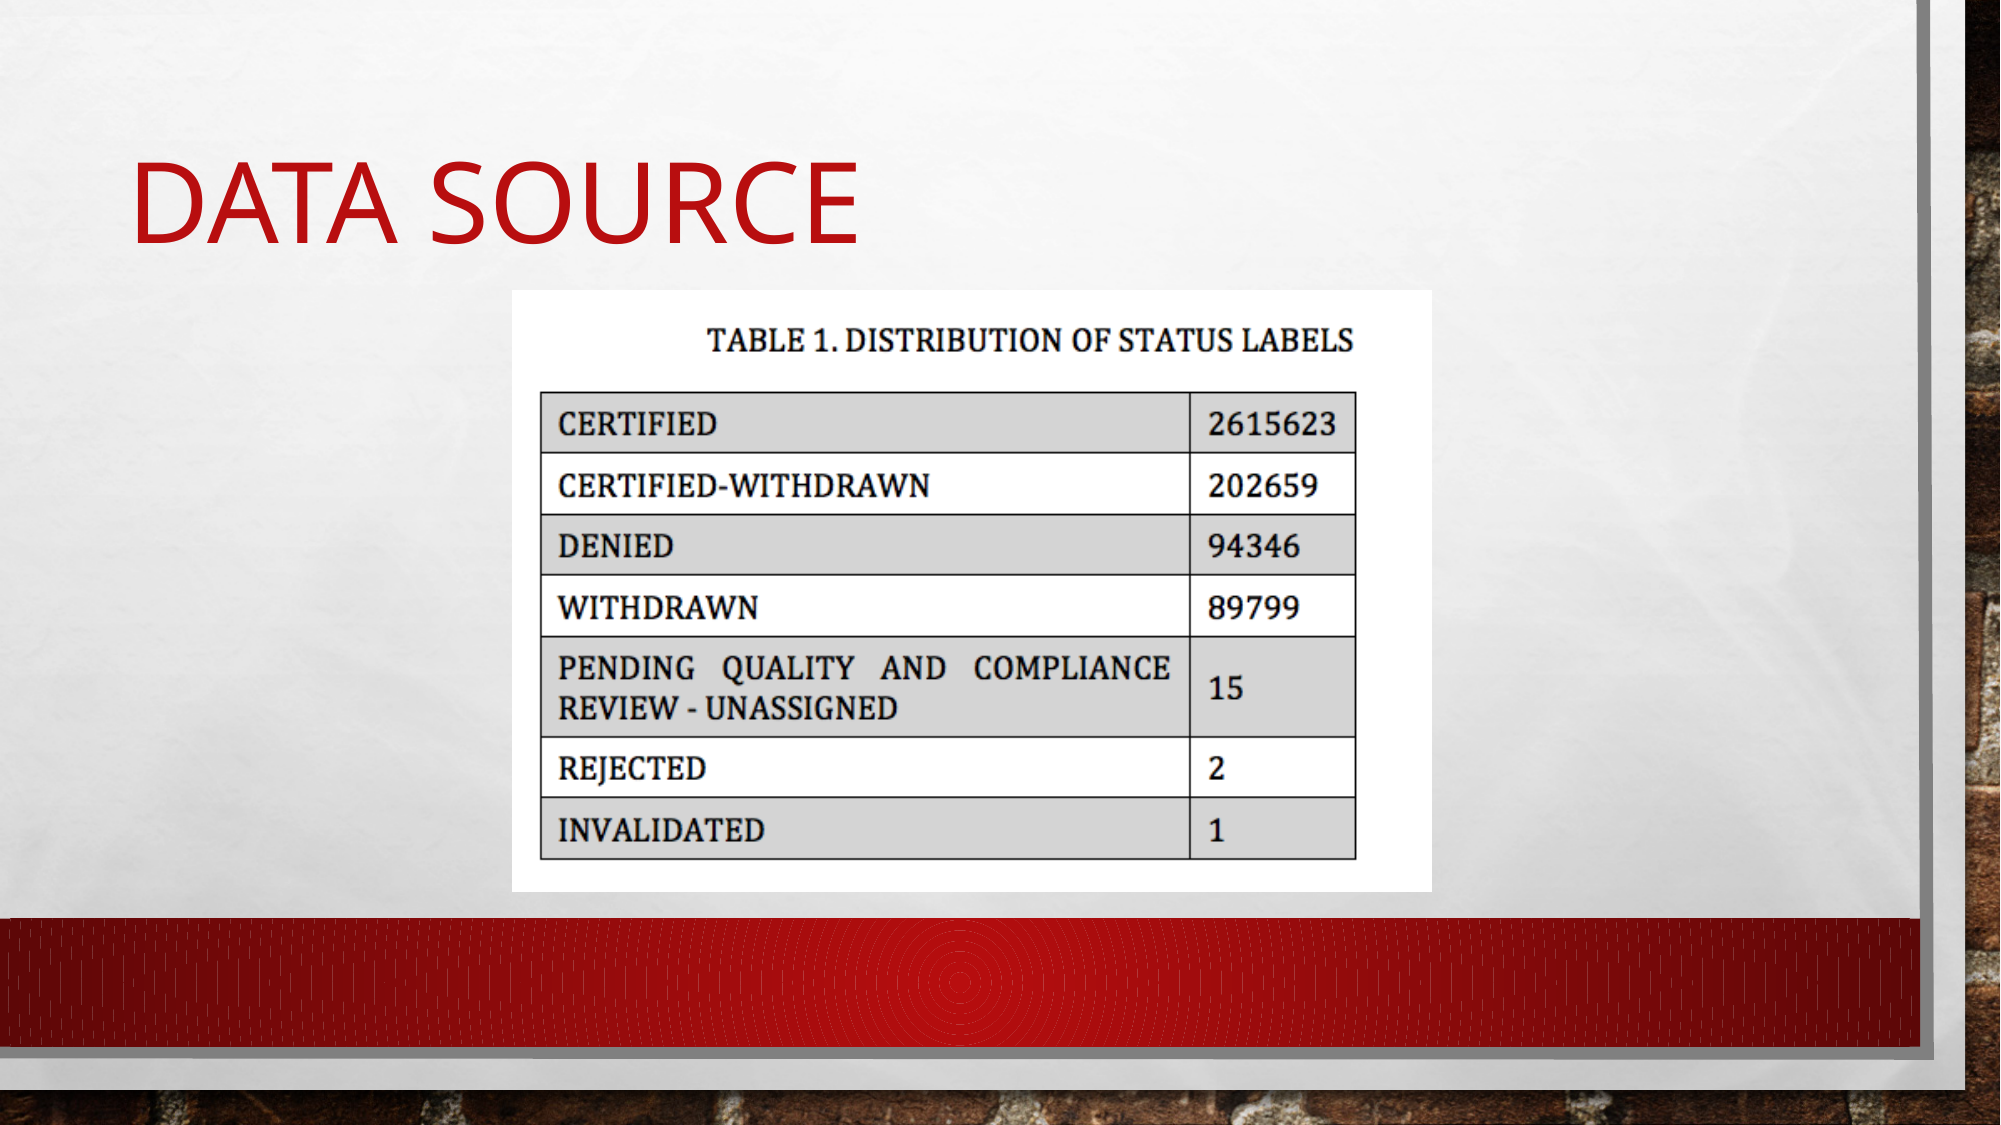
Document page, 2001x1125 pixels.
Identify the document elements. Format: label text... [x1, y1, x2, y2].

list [512, 290, 1432, 892]
title Data source [112, 112, 1818, 302]
picture [0, 0, 2000, 1125]
